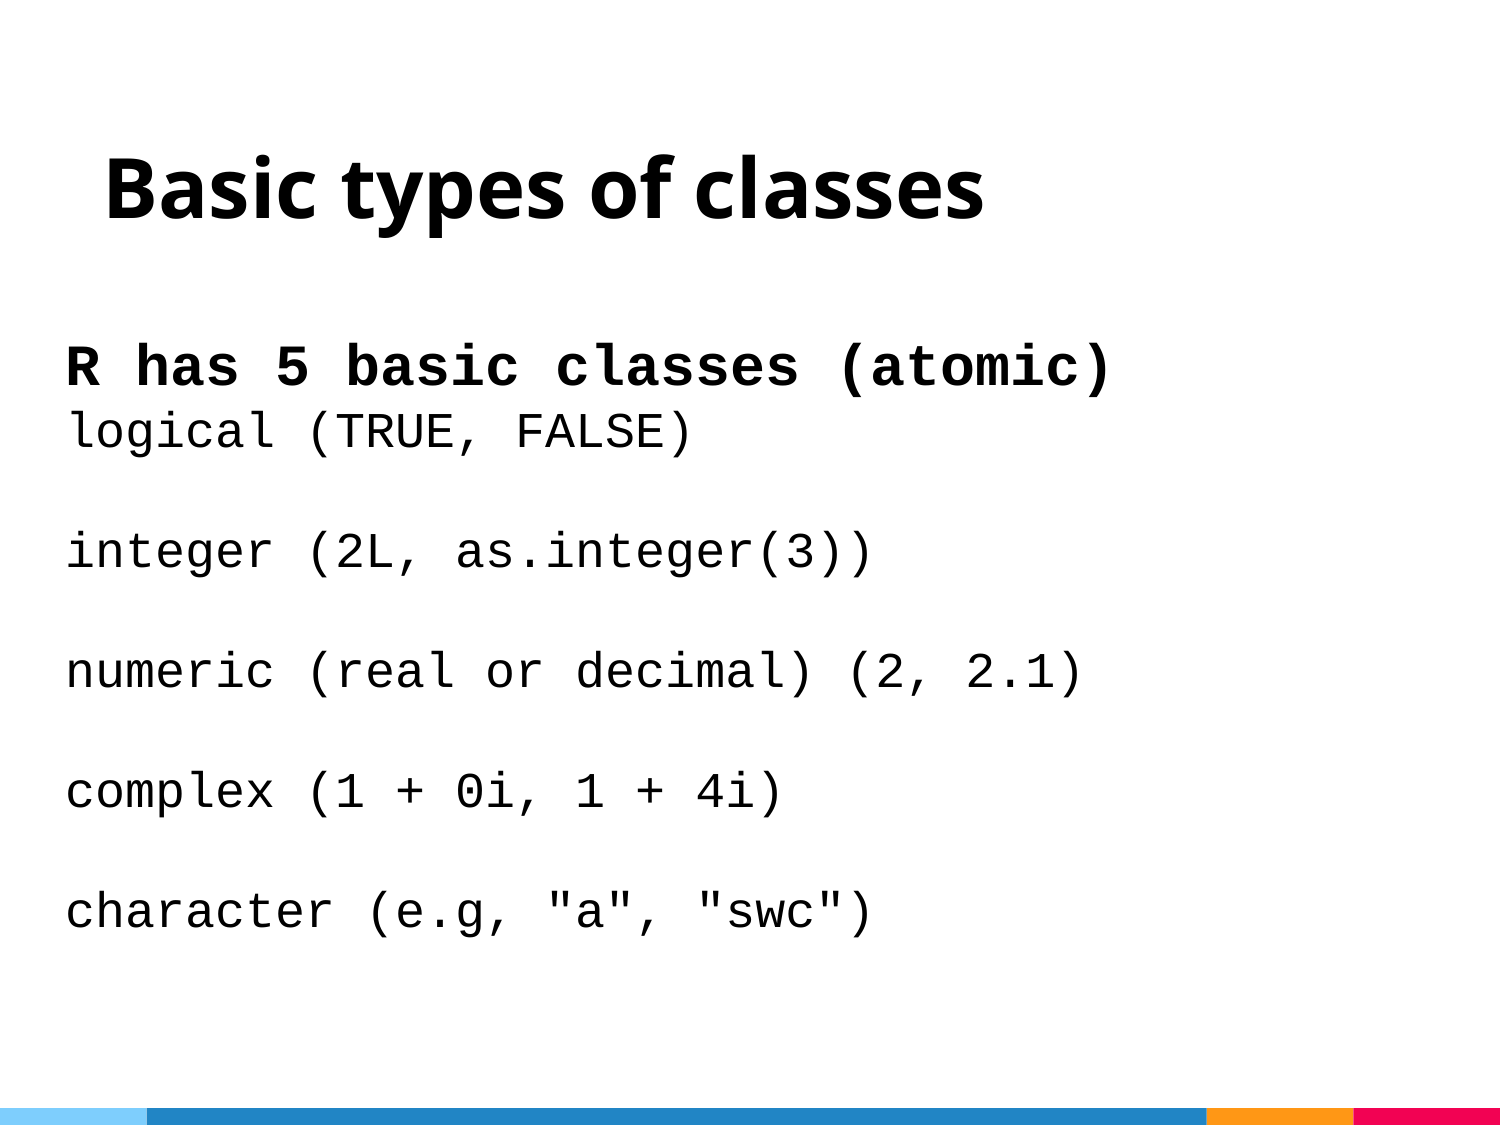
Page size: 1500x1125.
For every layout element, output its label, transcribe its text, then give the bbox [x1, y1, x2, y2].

text_box R has 5 basic classes (atomic) logical (TRUE, FALSE) integer (2L, as.integer(3)) numeric (real or decimal) (2, 2.1) complex (1 + 0i, 1 + 4i) character (e.g, "a", "swc") [50, 312, 1450, 813]
title Basic types of classes [87, 62, 1402, 250]
